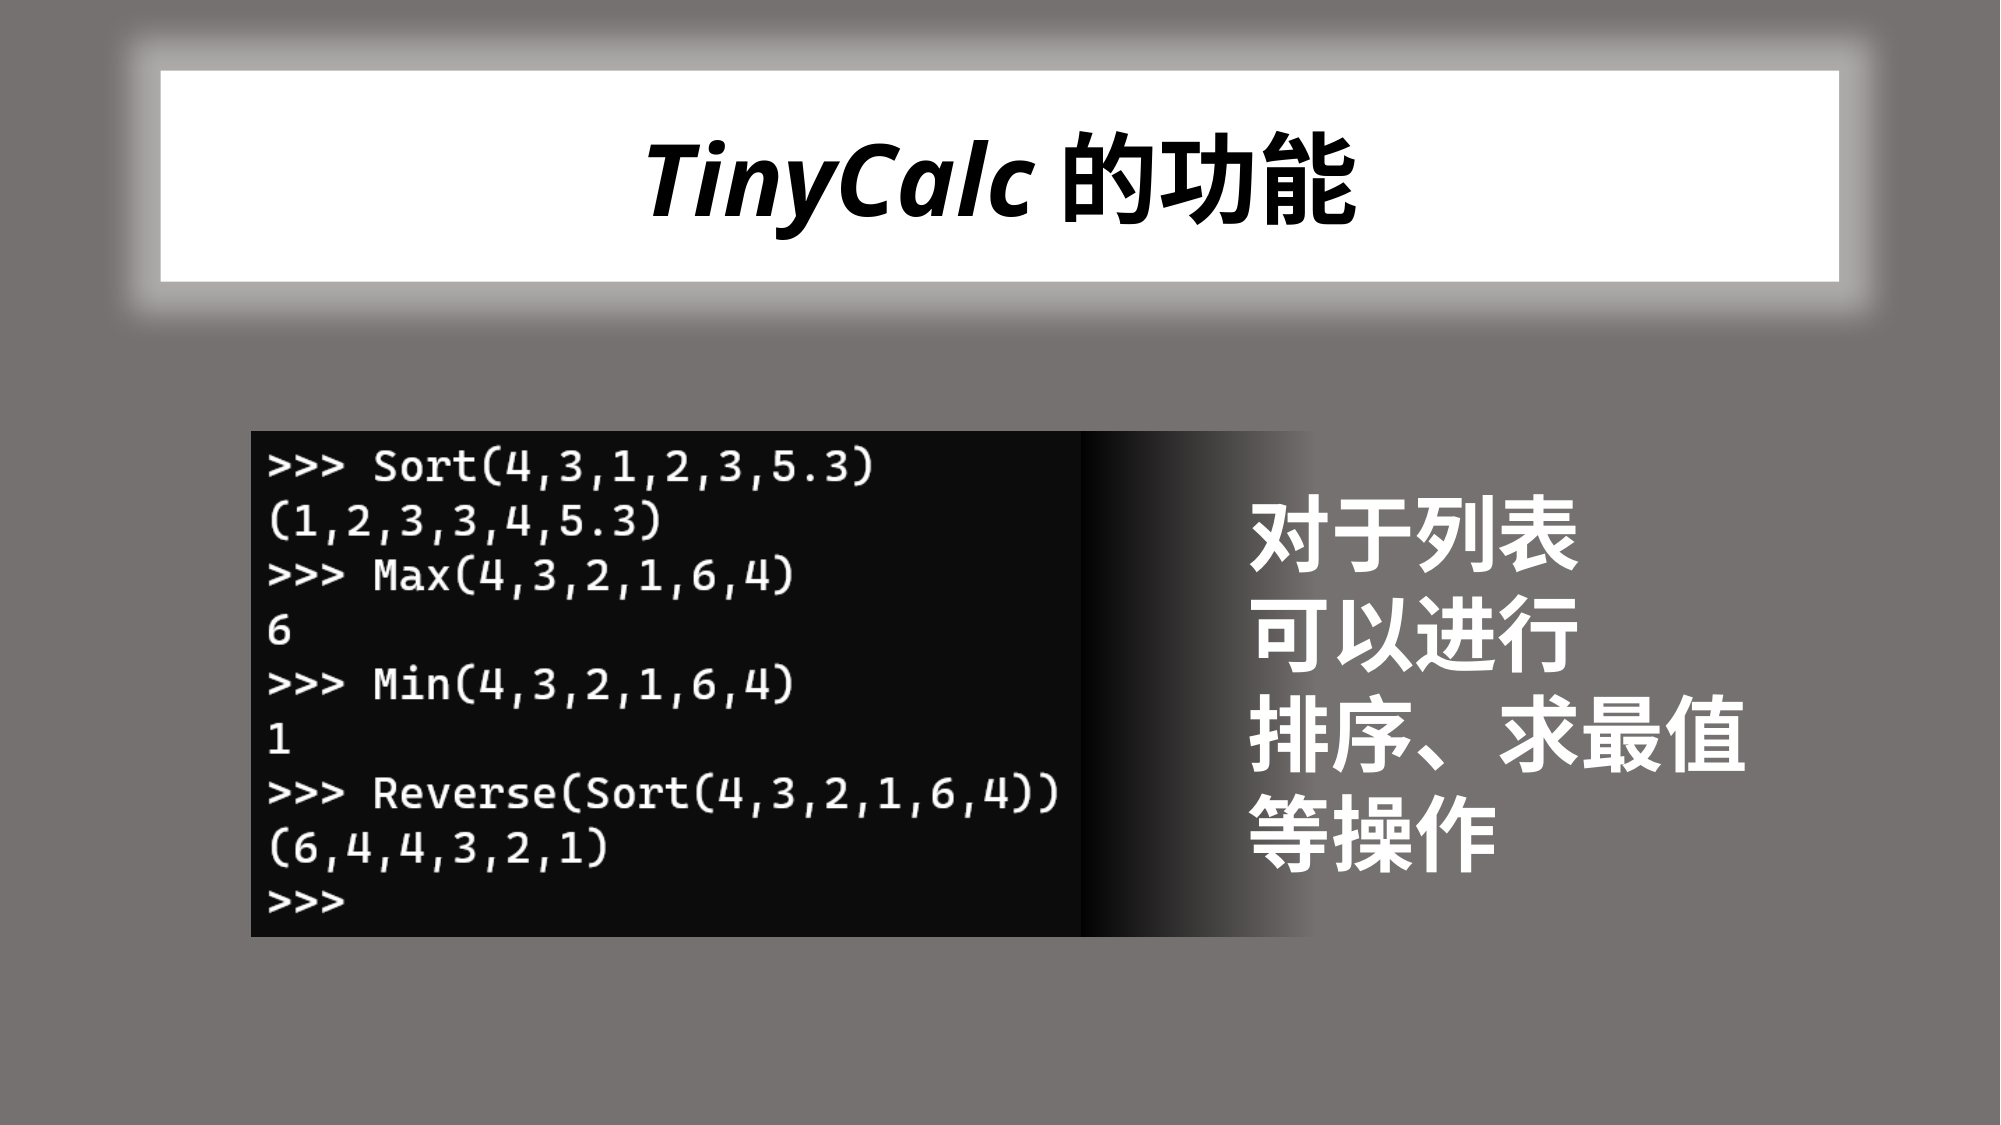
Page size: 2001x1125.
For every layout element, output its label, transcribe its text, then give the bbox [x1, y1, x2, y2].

text_box [1080, 431, 1315, 938]
picture [251, 431, 1215, 937]
text_box TinyCalc的功能 [160, 70, 1840, 283]
text_box 对于列表 可以进行 排序、求最值 等操作 [1233, 474, 1957, 890]
